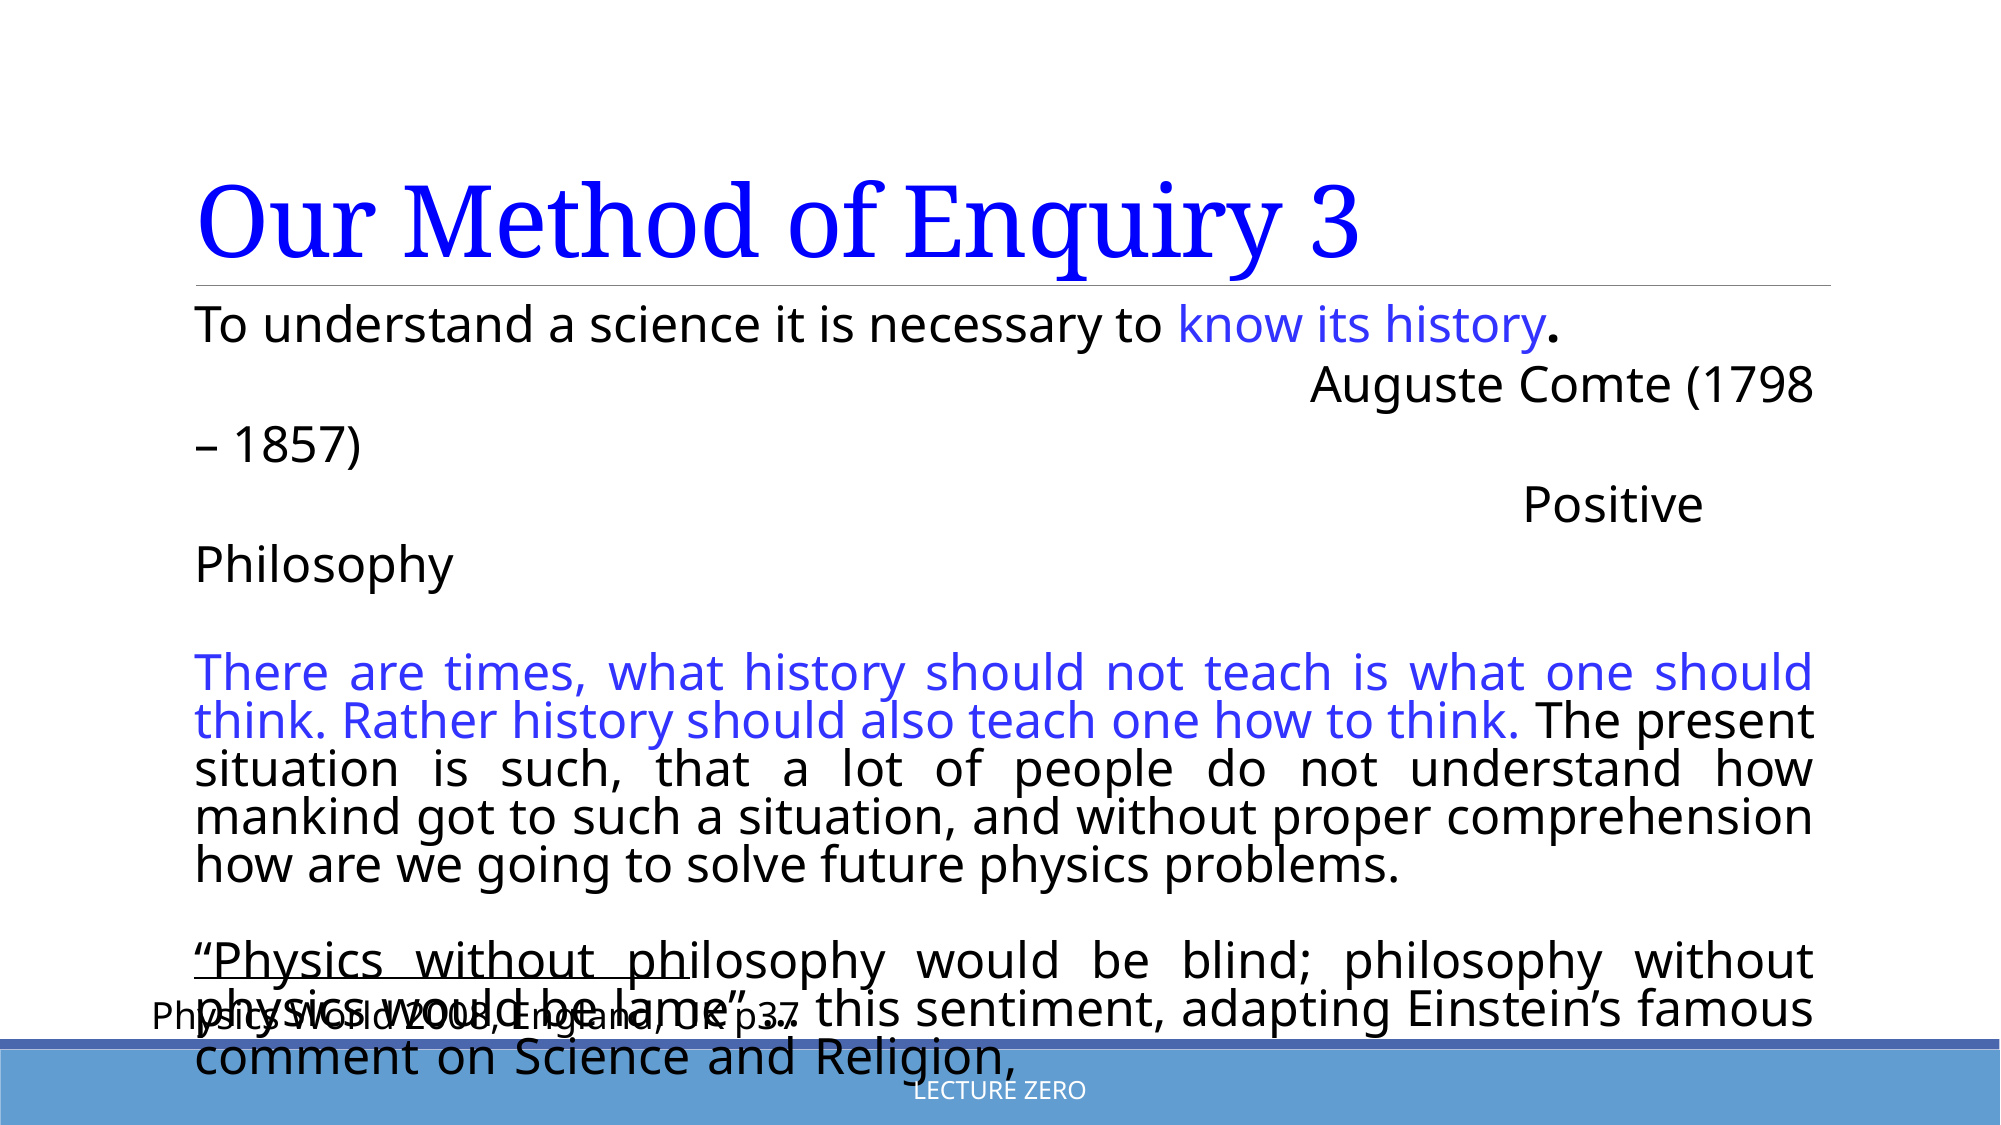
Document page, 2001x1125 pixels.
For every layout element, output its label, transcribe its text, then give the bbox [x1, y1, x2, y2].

text_box Physics World 2008, England, UK p37 [136, 993, 826, 1045]
title Our Method of Enquiry 3 [180, 47, 1830, 284]
text_box To understand a science it is necessary to know its history. Auguste Comte (1798 – 1857) Positive Philosophy There are times, what history should not teach is what one should think. Rather history should also teach one how to think. The present situation is such, that a lot of people do not understand how mankind got to such a situation, and without proper comprehension how are we going to solve future physics problems. “Physics without philosophy would be blind; philosophy without physics would be lame” … this sentiment, adapting Einstein’s famous comment on Science and Religion, [179, 284, 1830, 1125]
footer Lecture Zero [604, 1059, 1396, 1120]
